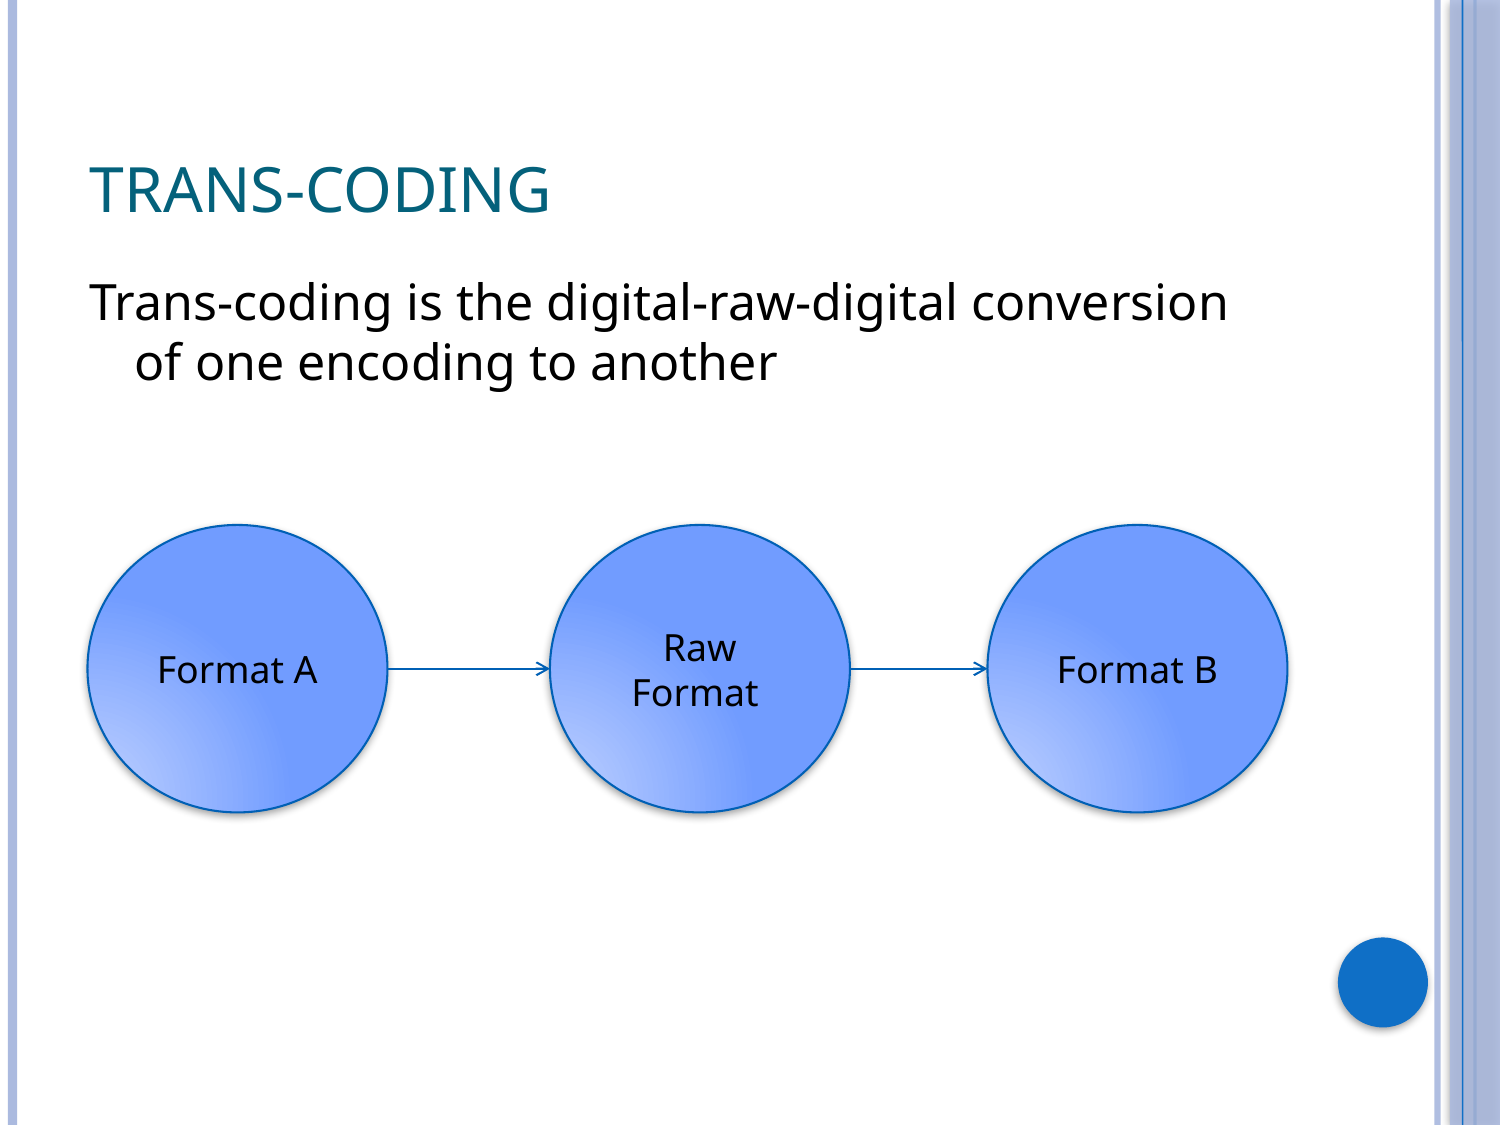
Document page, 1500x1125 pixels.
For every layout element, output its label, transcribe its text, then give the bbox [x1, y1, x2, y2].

text_box [85, 148, 539, 227]
text_box Format B [986, 523, 1289, 814]
text_box Format A [86, 523, 389, 814]
text_box Raw Format [548, 523, 851, 814]
title Trans-coding [75, 45, 1300, 233]
list Trans-coding is the digital-raw-digital conversion of one encoding to another [75, 262, 1300, 1062]
